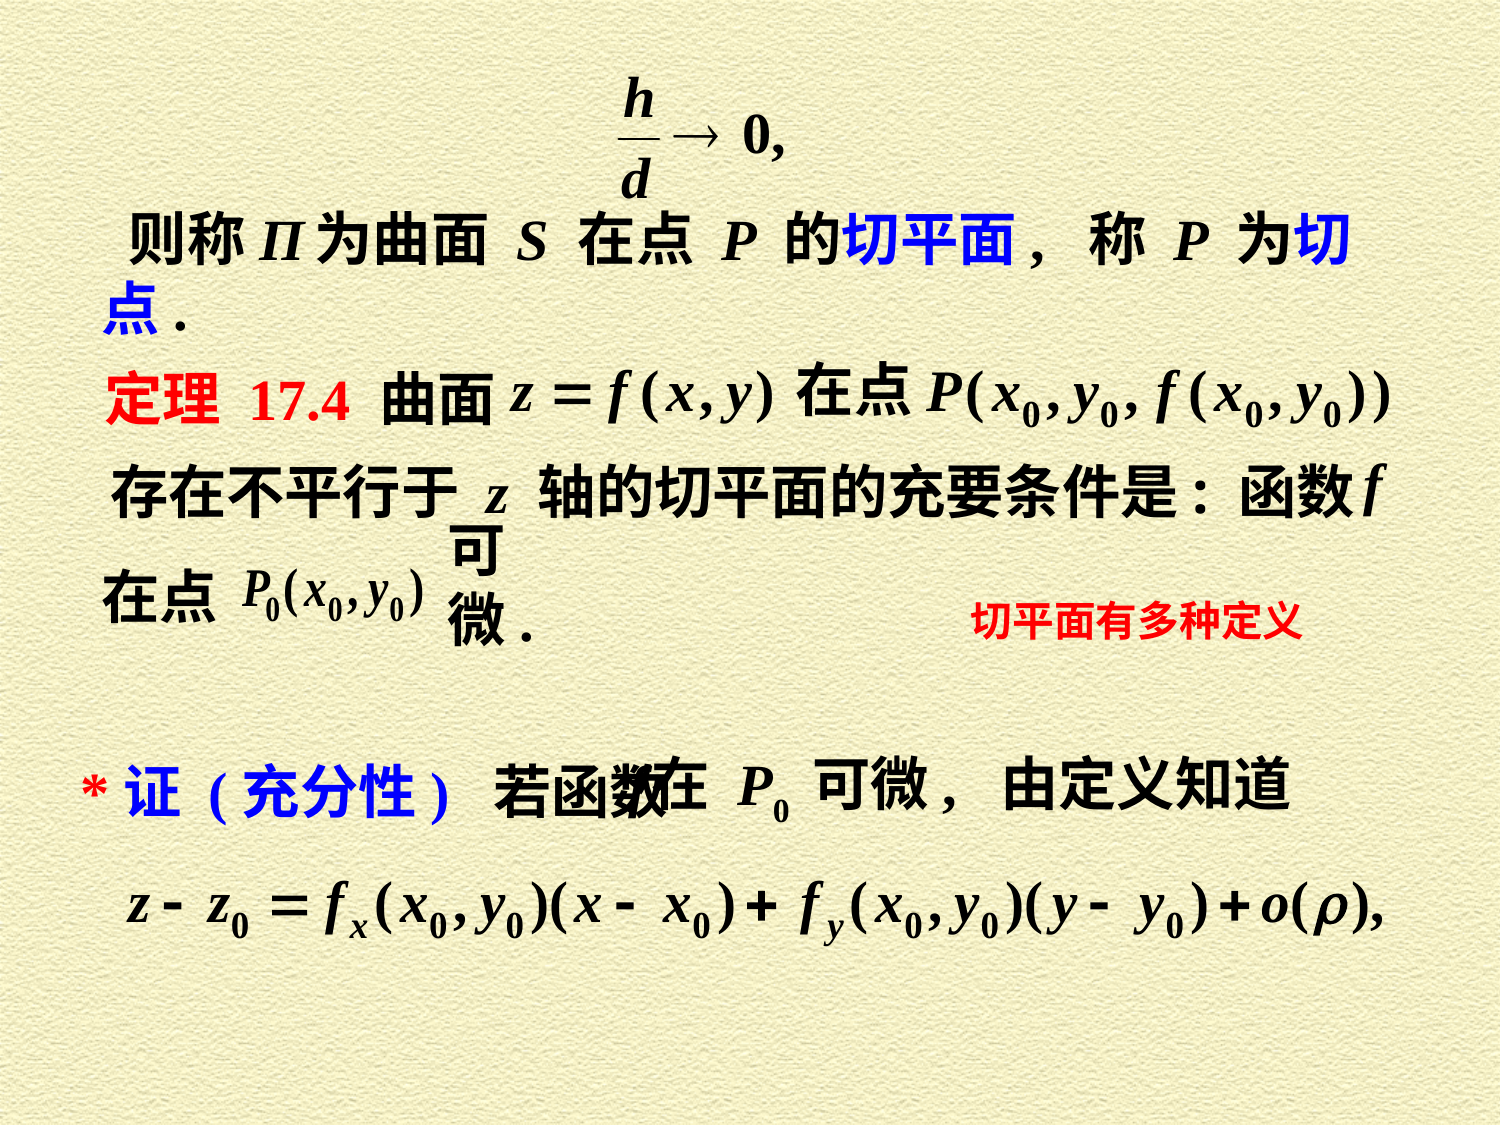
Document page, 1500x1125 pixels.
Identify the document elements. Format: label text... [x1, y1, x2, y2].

text_box 切平面有多种定义 [879, 587, 1396, 653]
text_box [614, 66, 790, 206]
picture [0, 0, 1500, 1125]
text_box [97, 447, 1408, 533]
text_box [95, 532, 597, 657]
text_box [95, 354, 1395, 440]
text_box 则称Π 为曲面 S 在点 P 的切平面, 称 P 为切点. [86, 195, 1424, 350]
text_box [123, 872, 1388, 953]
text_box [94, 745, 1409, 834]
